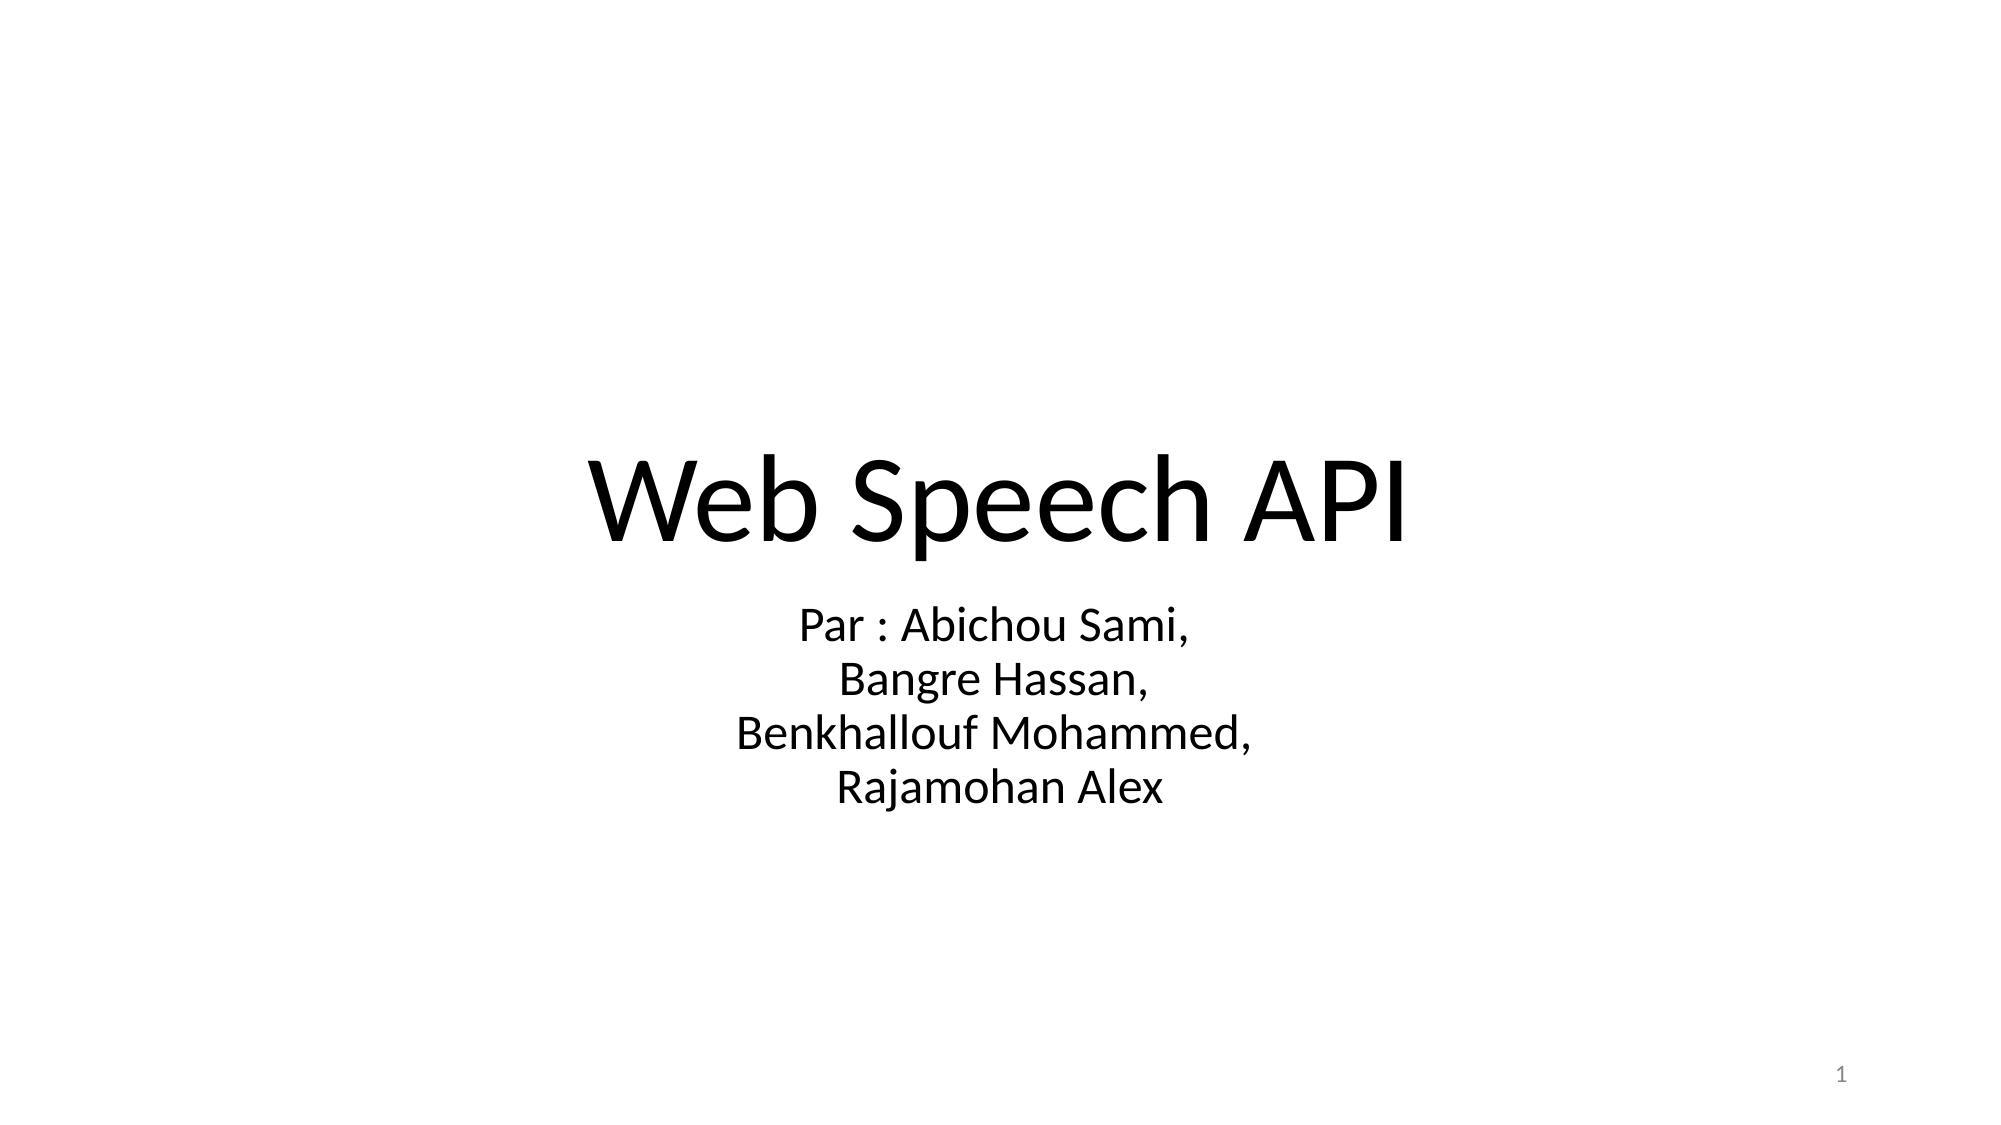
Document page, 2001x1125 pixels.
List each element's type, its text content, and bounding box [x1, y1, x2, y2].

title Web Speech API [249, 184, 1750, 576]
slide_number ‹#› [1412, 1042, 1863, 1103]
subtitle Par : Abichou Sami, Bangre Hassan, Benkhallouf Mohammed, Rajamohan Alex [249, 590, 1750, 863]
